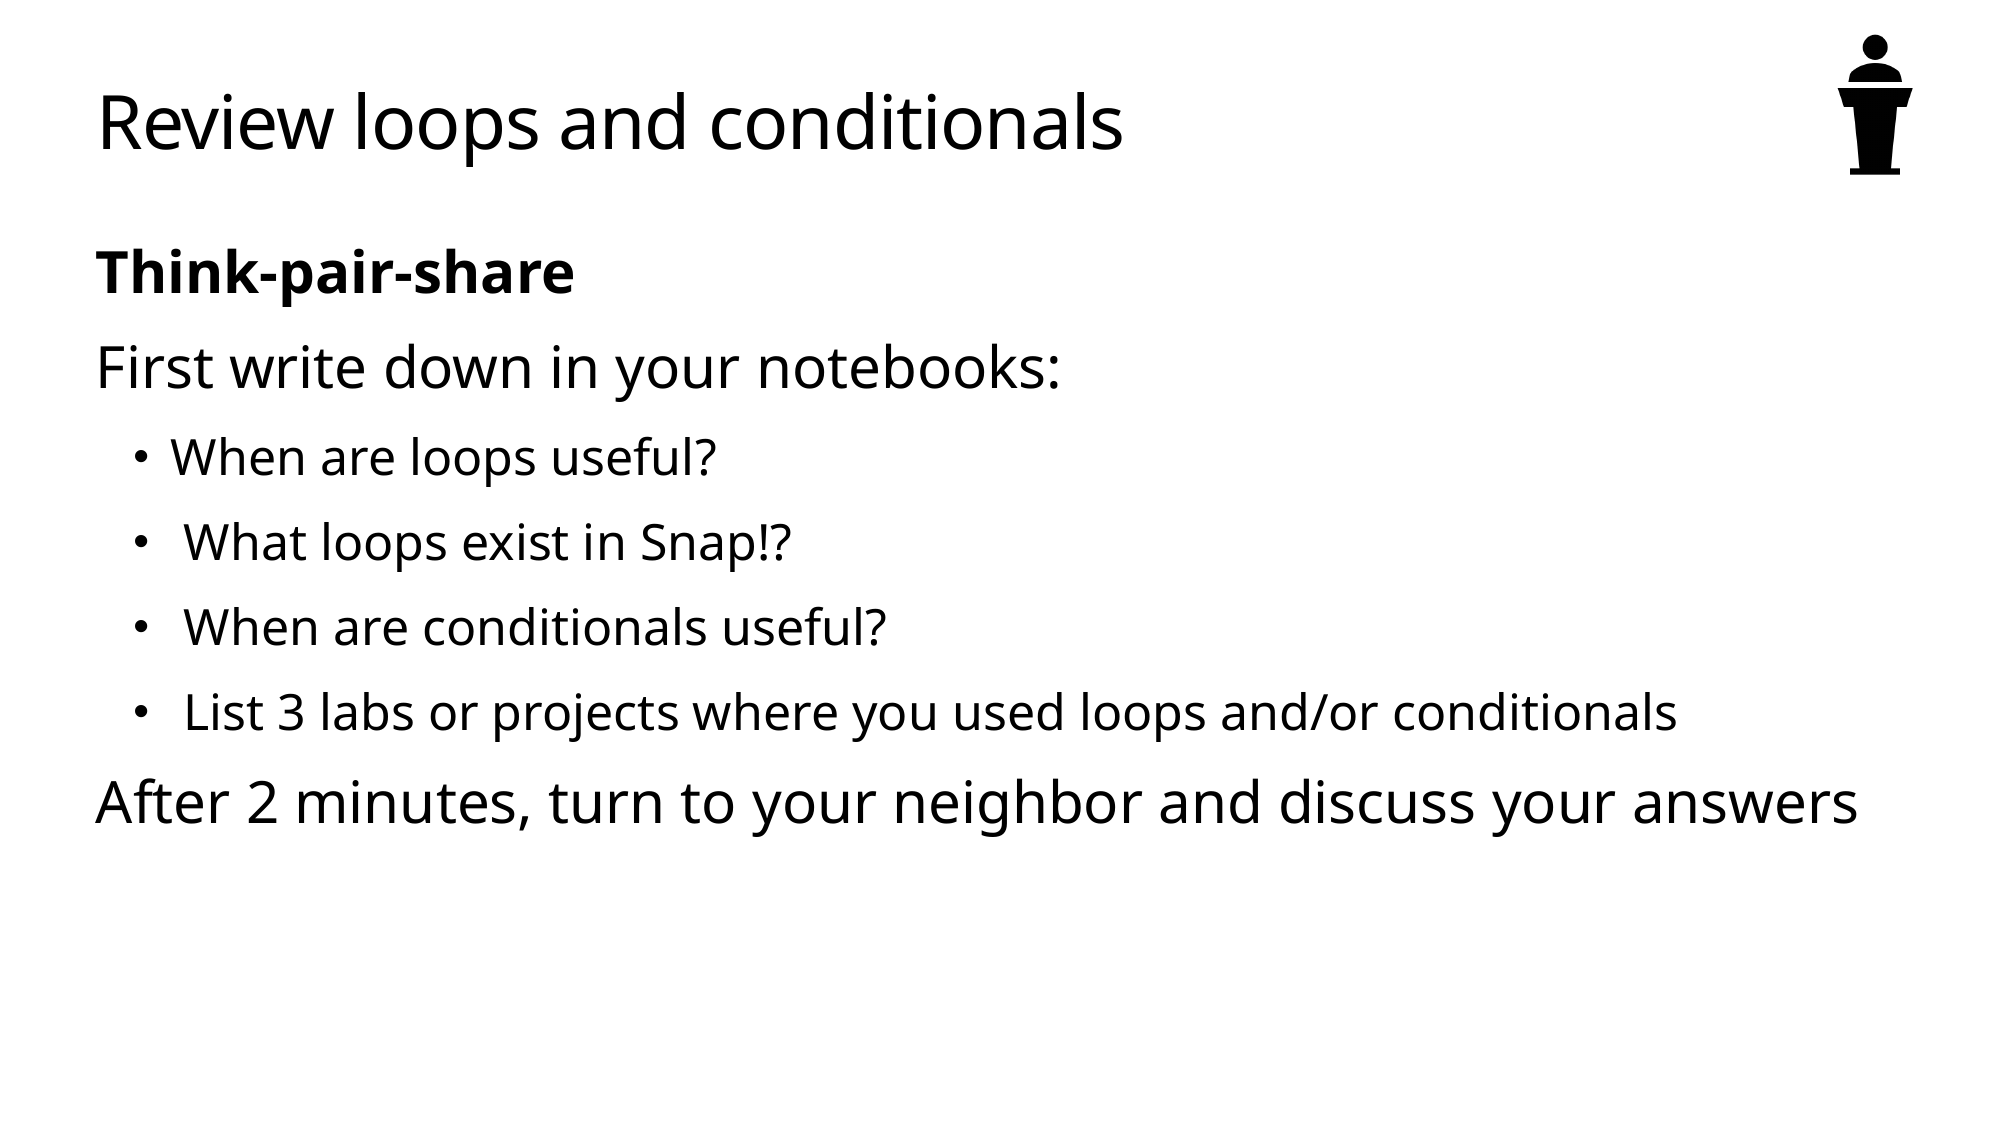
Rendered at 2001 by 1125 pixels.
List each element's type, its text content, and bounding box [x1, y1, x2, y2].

picture [1799, 29, 1951, 181]
title Review loops and conditionals [96, 75, 1799, 166]
list Think-pair-share First write down in your notebooks: When are loops useful? What loops exist in Snap!? When are conditionals useful? List 3 labs or projects where you used loops and/or conditionals After 2 minutes, turn to your neighbor and discuss your answers [95, 235, 1904, 843]
